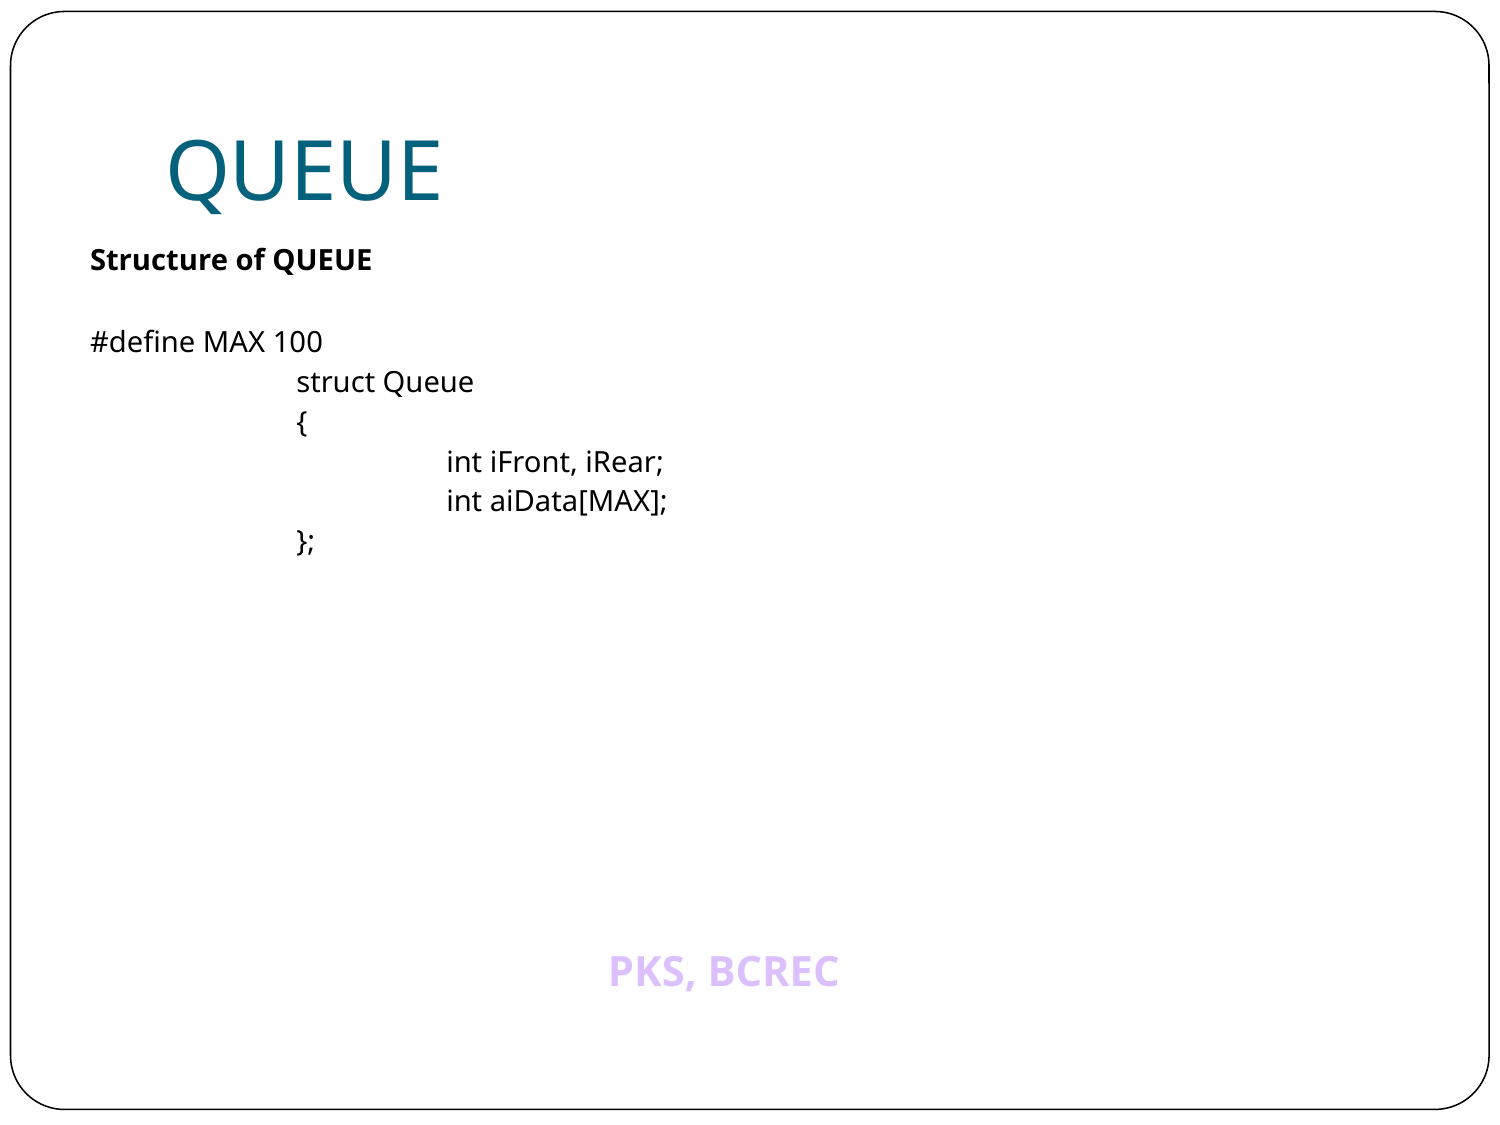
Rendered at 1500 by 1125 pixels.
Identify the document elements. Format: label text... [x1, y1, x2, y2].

title QUEUE [150, 45, 1425, 233]
text_box Structure of QUEUE #define MAX 100 struct Queue { int iFront, iRear; int aiData[MAX]; }; [75, 237, 1400, 988]
